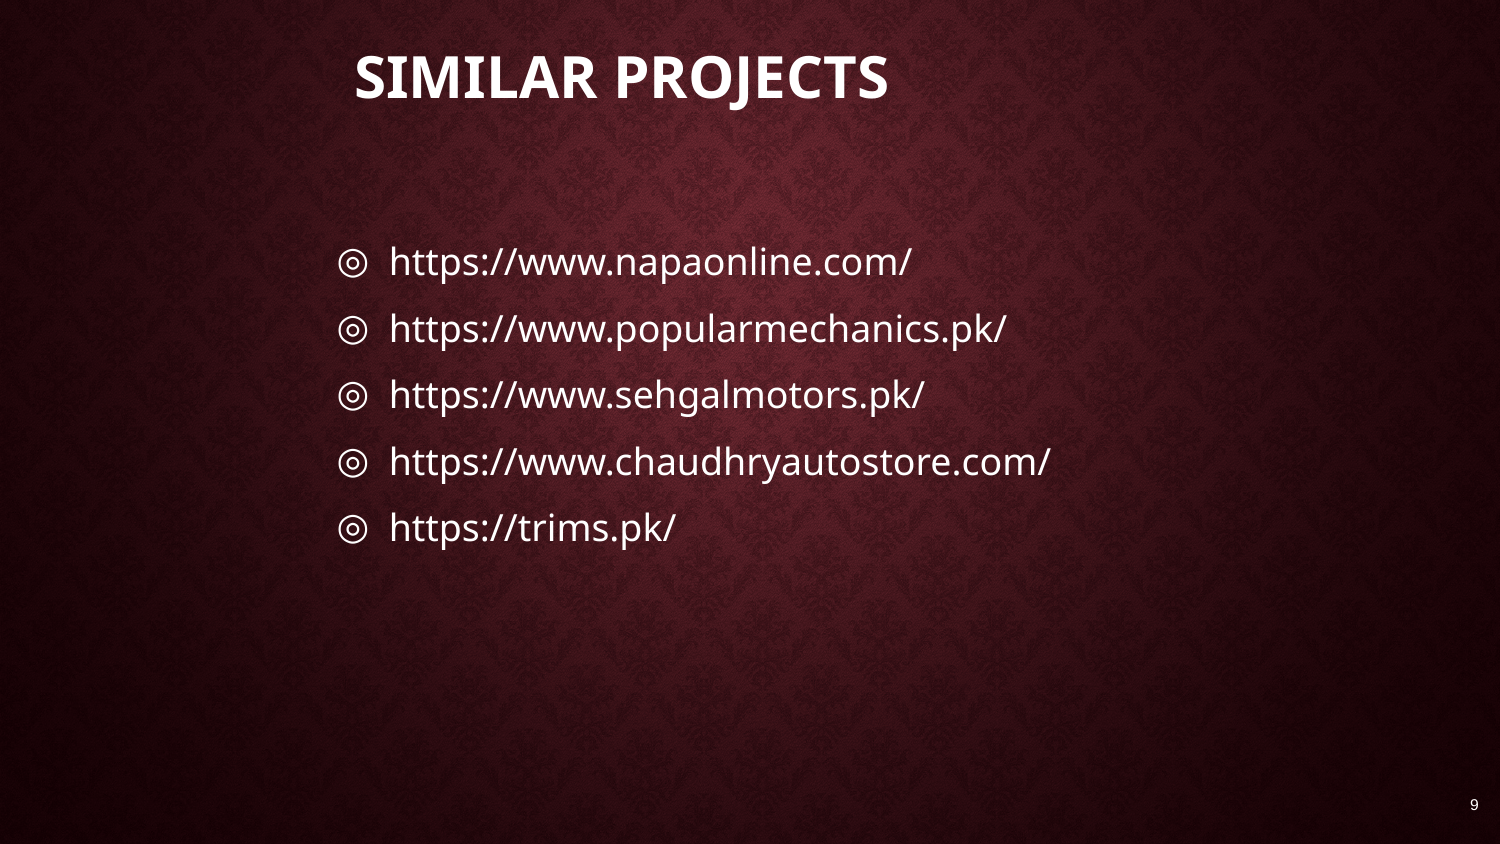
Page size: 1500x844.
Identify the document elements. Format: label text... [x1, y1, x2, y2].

slide_number 9 [1416, 779, 1494, 844]
title Similar Projects [339, 43, 1366, 127]
list https://www.napaonline.com/ https://www.popularmechanics.pk/ https://www.sehgalmotors.pk/ https://www.chaudhryautostore.com/ https://trims.pk/ [298, 214, 1333, 769]
